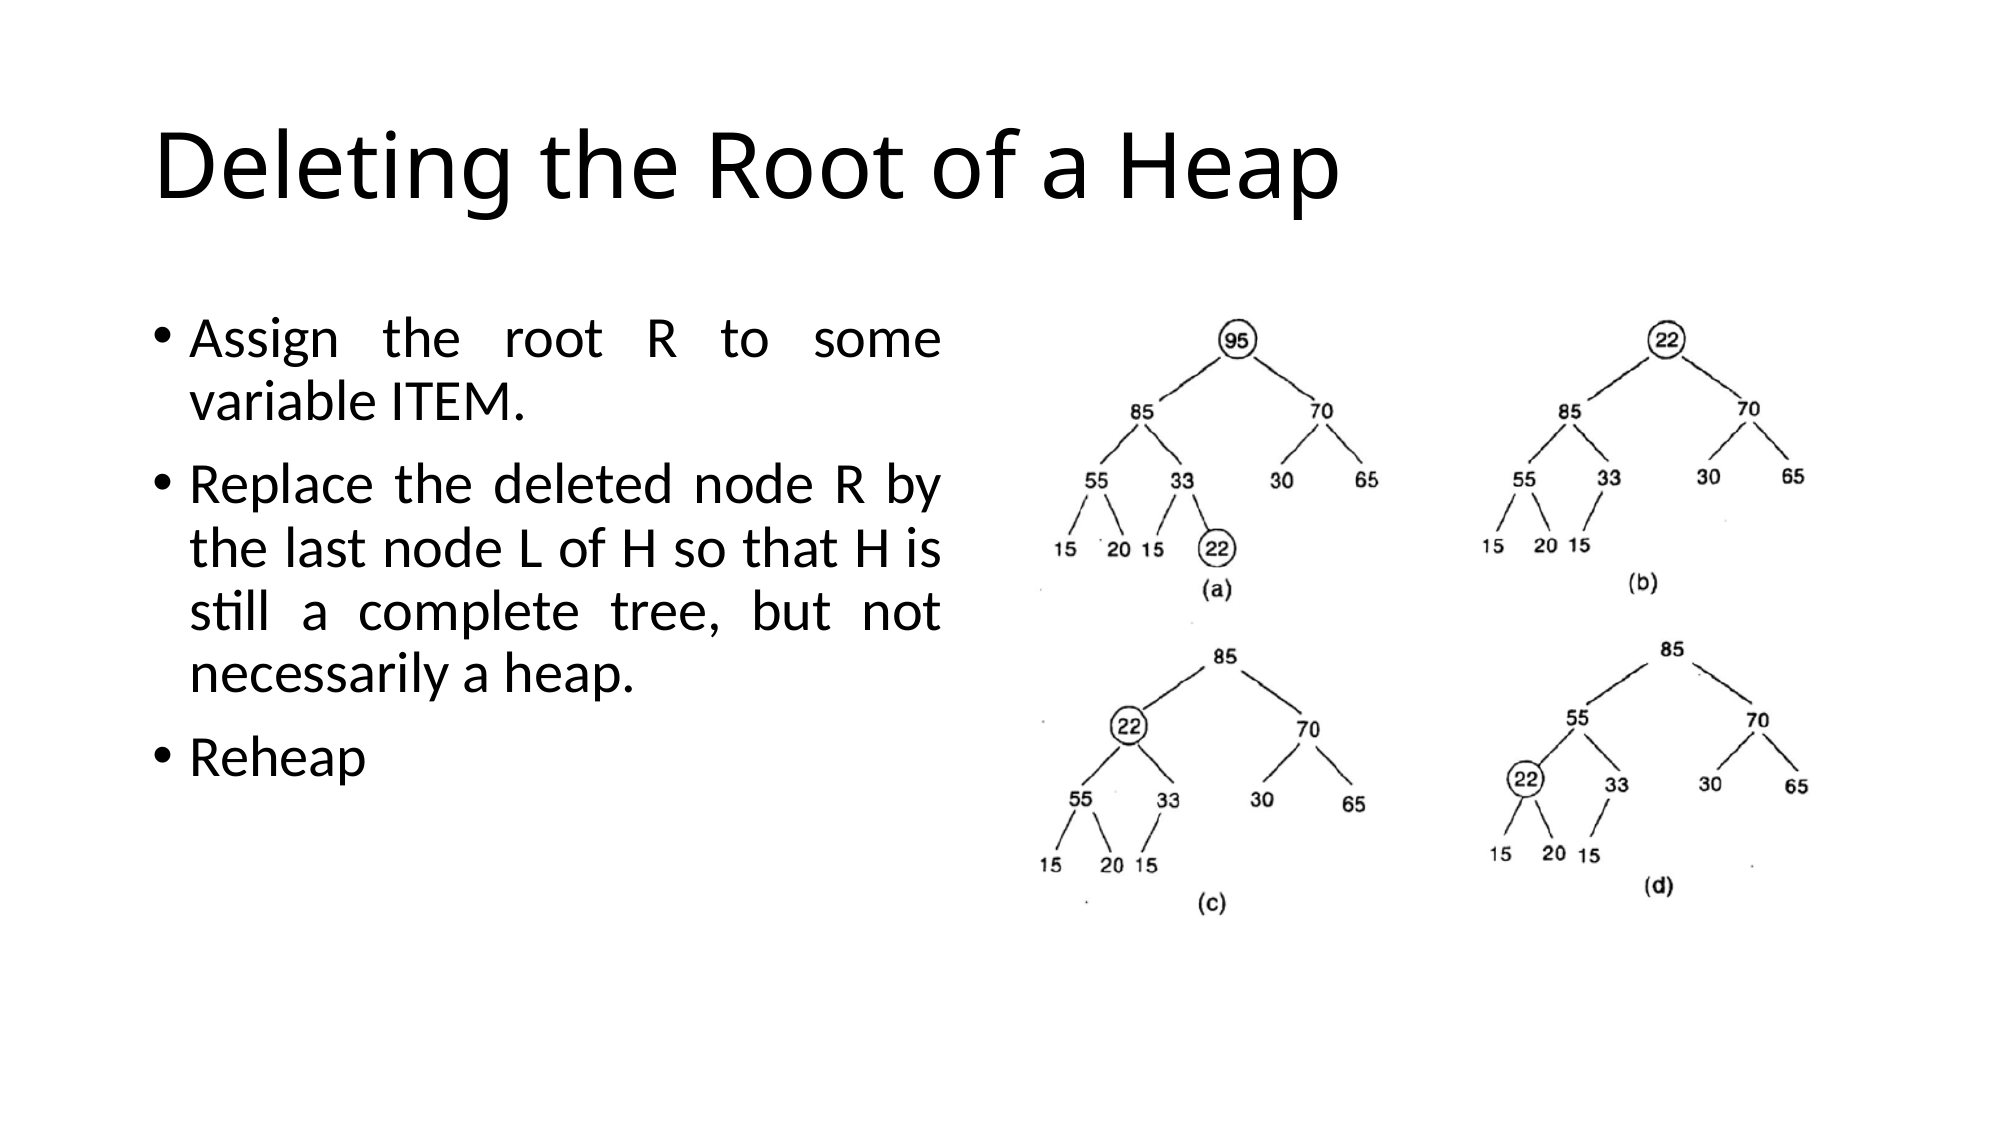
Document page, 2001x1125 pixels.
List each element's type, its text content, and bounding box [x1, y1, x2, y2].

list Assign the root R to some variable ITEM. Replace the deleted node R by the last node L of H so that H is still a complete tree, but not necessarily a heap. Reheap [137, 299, 958, 1014]
picture [1477, 299, 1865, 905]
picture [1021, 299, 1415, 929]
title Deleting the Root of a Heap [137, 59, 1863, 278]
